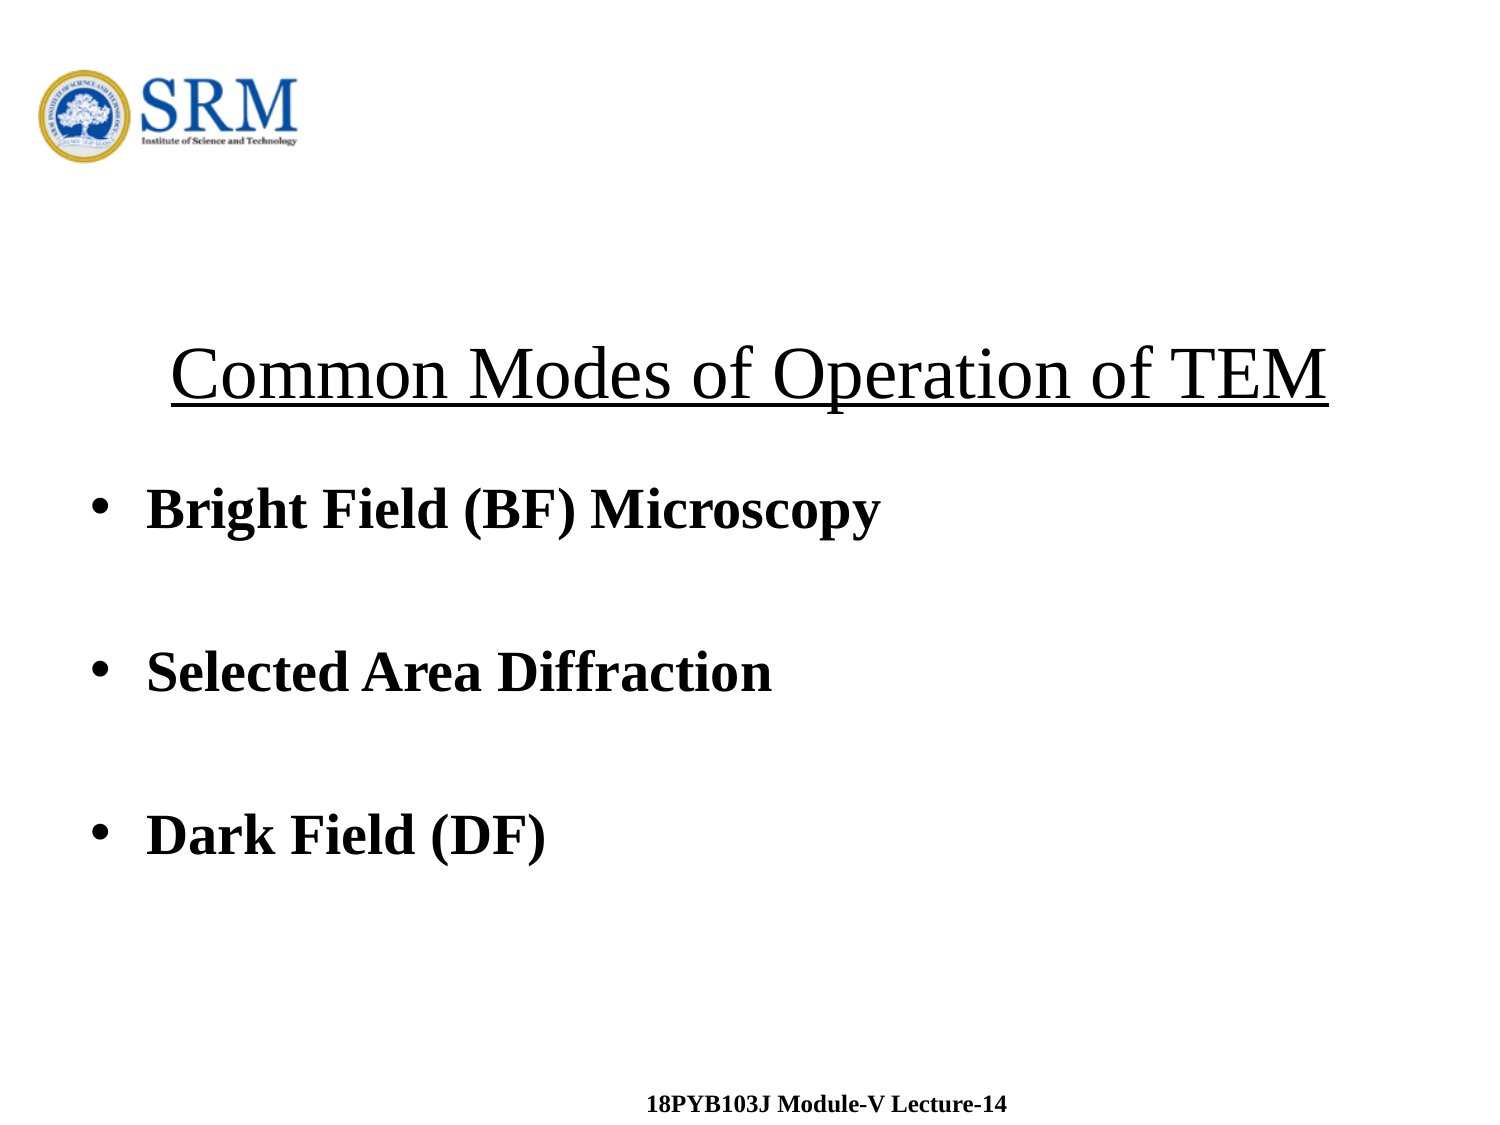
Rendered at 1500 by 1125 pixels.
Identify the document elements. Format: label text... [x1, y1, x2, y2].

title Common Modes of Operation of TEM [112, 312, 1388, 426]
list Bright Field (BF) Microscopy Selected Area Diffraction Dark Field (DF) [75, 462, 1425, 938]
text_box 18PYB103J Module-V Lecture-14 [499, 1079, 1100, 1125]
picture [37, 41, 299, 193]
